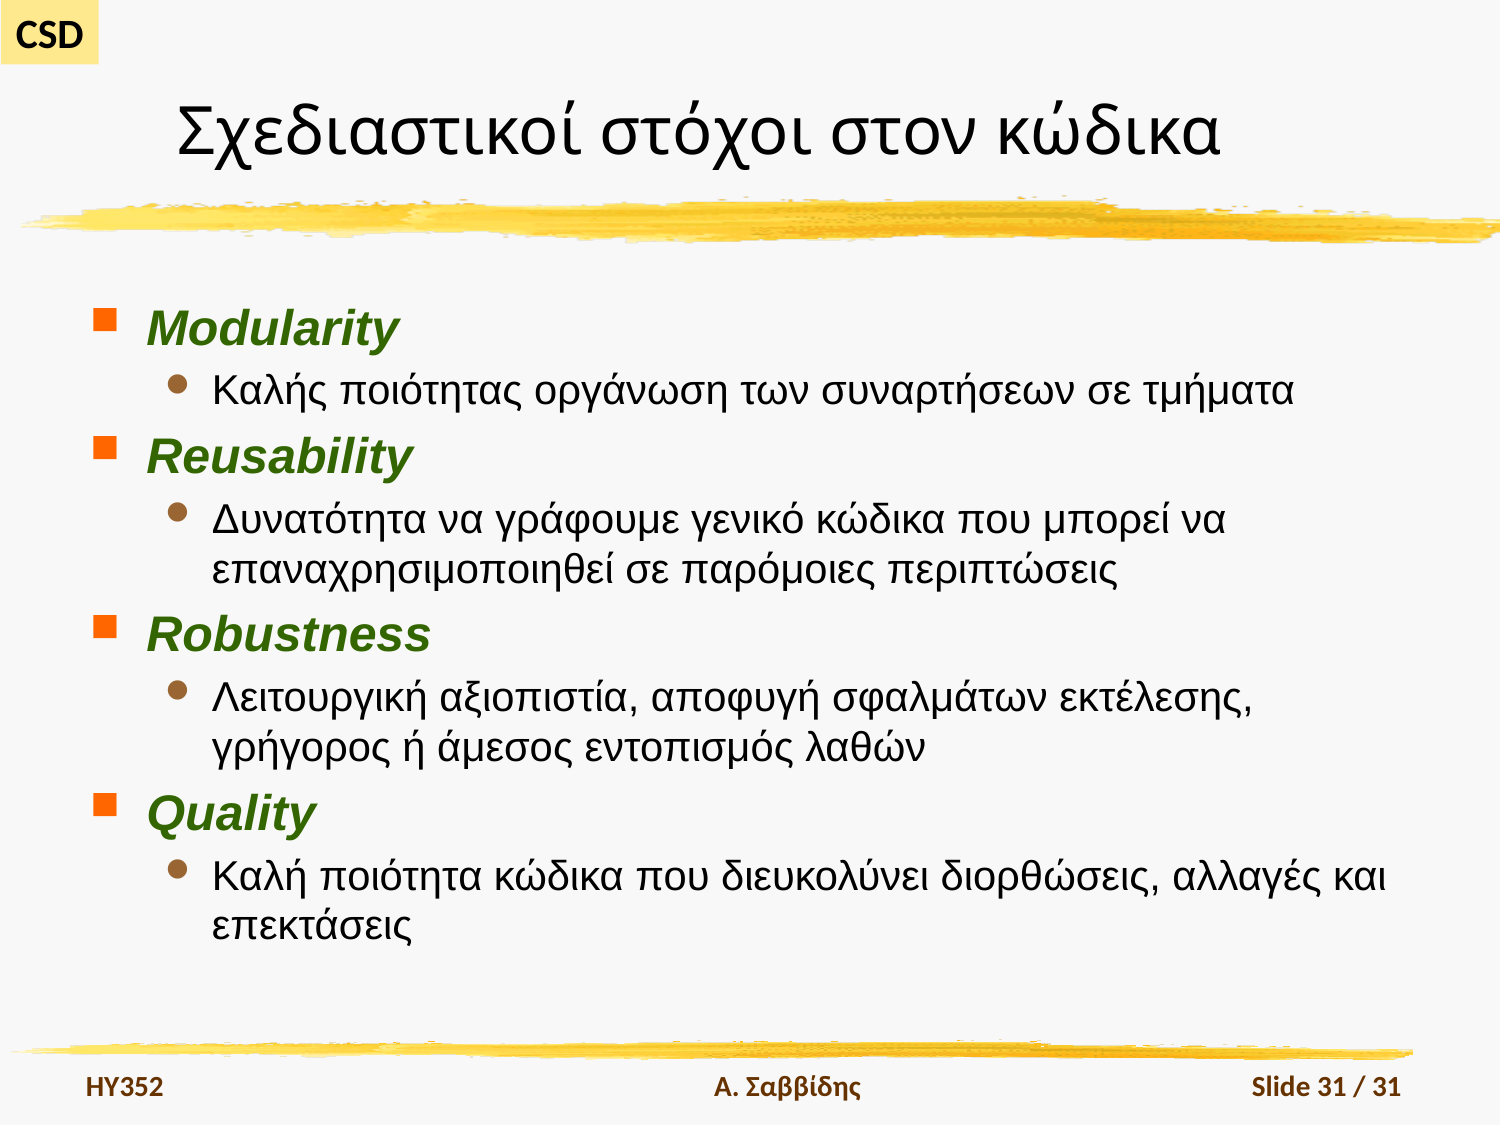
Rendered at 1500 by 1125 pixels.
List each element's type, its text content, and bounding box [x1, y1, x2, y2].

slide_number Slide 31 / 31 [1104, 1034, 1417, 1110]
footer Α. Σαββίδης [549, 1034, 1025, 1110]
slide_number HY352 [70, 1034, 400, 1110]
picture [400, 1037, 549, 1064]
list Modularity Καλής ποιότητας οργάνωση των συναρτήσεων σε τμήματα Reusability Δυνατότητα να γράφουμε γενικό κώδικα που μπορεί να επαναχρησιμοποιηθεί σε παρόμοιες περιπτώσεις Robustness Λειτουργική αξιοπιστία, αποφυγή σφαλμάτων εκτέλεσης, γρήγορος ή άμεσος εντοπισμός λαθών Quality Καλή ποιότητα κώδικα που διευκολύνει διορθώσεις, αλλαγές και επεκτάσεις [75, 287, 1438, 1013]
picture [1025, 1037, 1104, 1064]
picture [21, 190, 1500, 254]
title Σχεδιαστικοί στόχοι στον κώδικα [162, 24, 1500, 175]
picture [11, 1037, 70, 1064]
